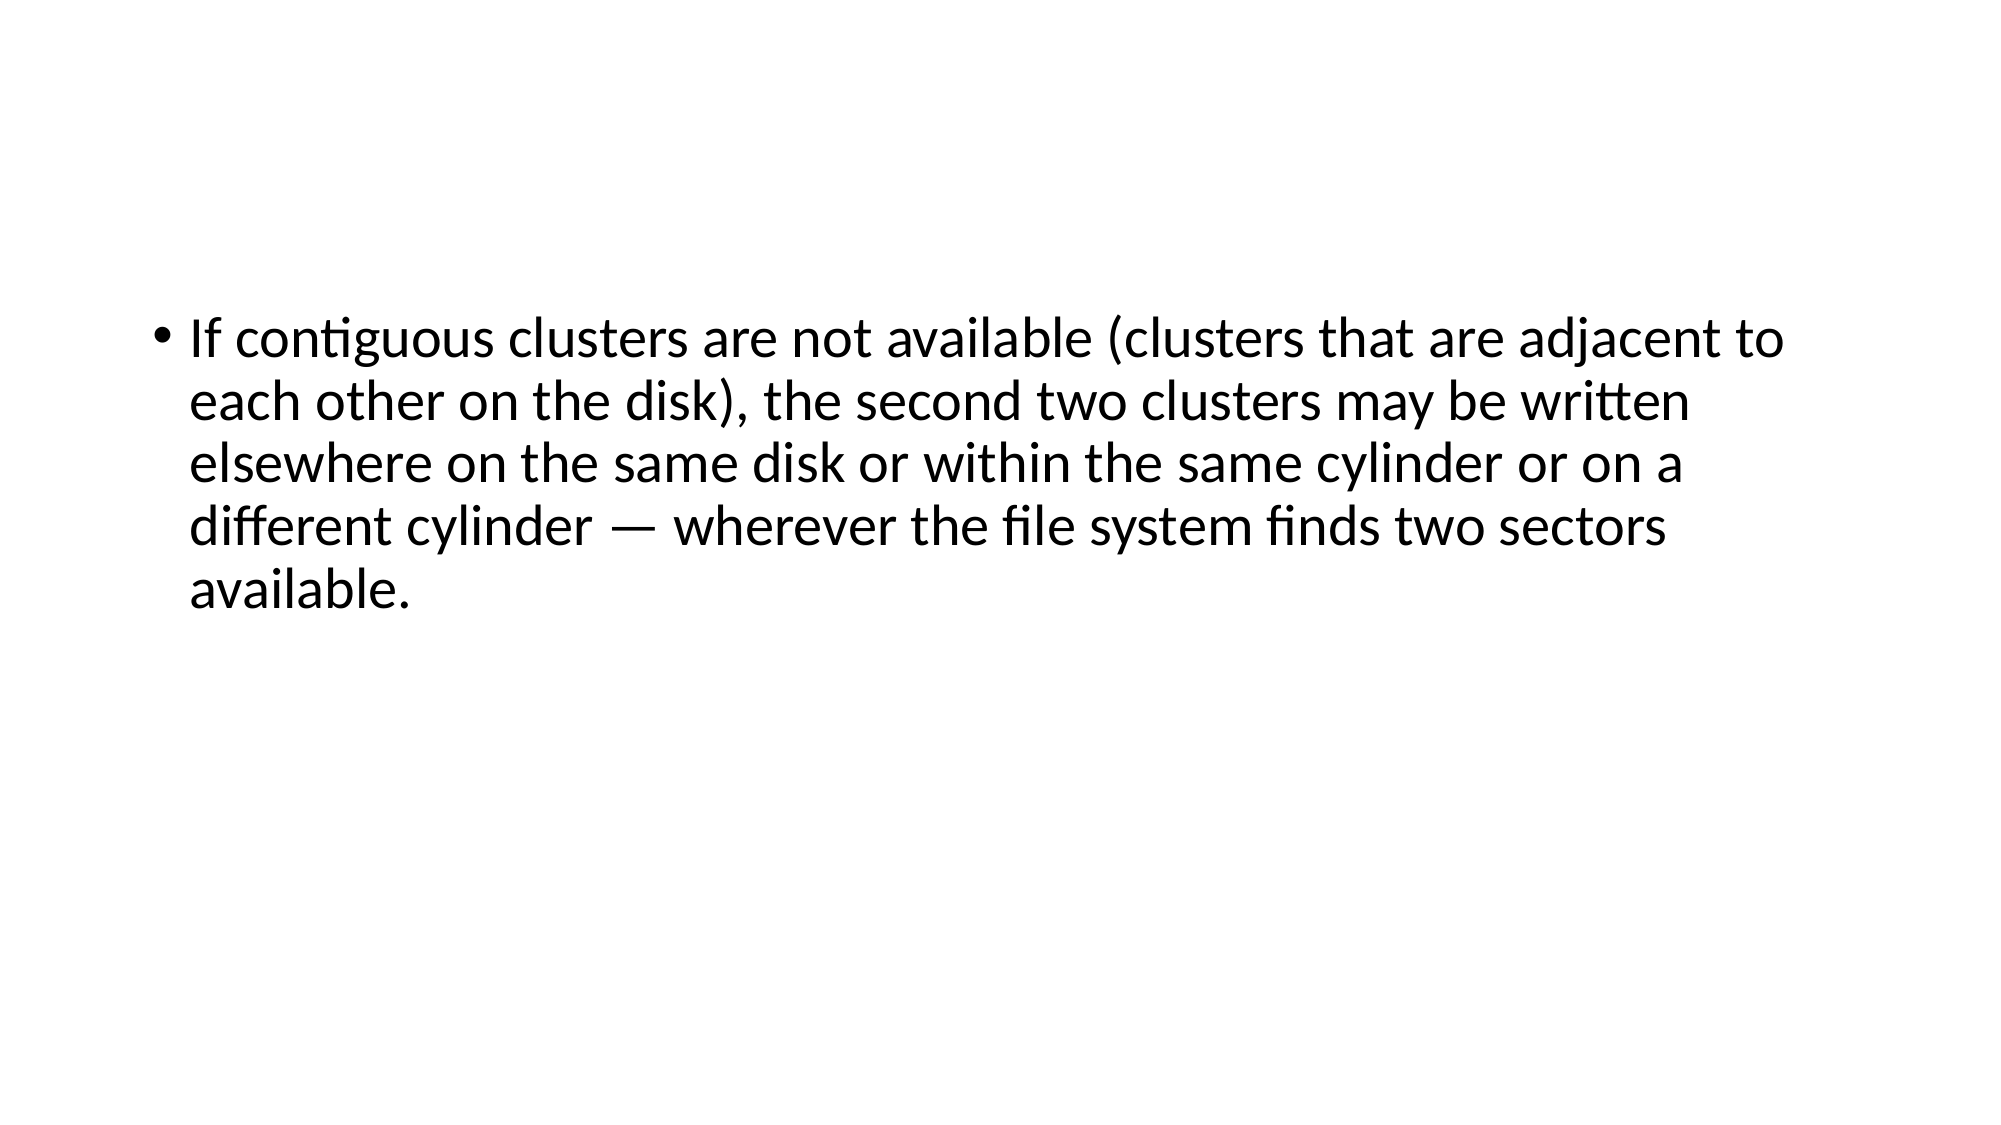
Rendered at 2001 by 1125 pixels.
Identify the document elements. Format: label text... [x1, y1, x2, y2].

list If contiguous clusters are not available (clusters that are adjacent to each other on the disk), the second two clusters may be written elsewhere on the same disk or within the same cylinder or on a different cylinder — wherever the file system finds two sectors available. [137, 299, 1863, 1014]
